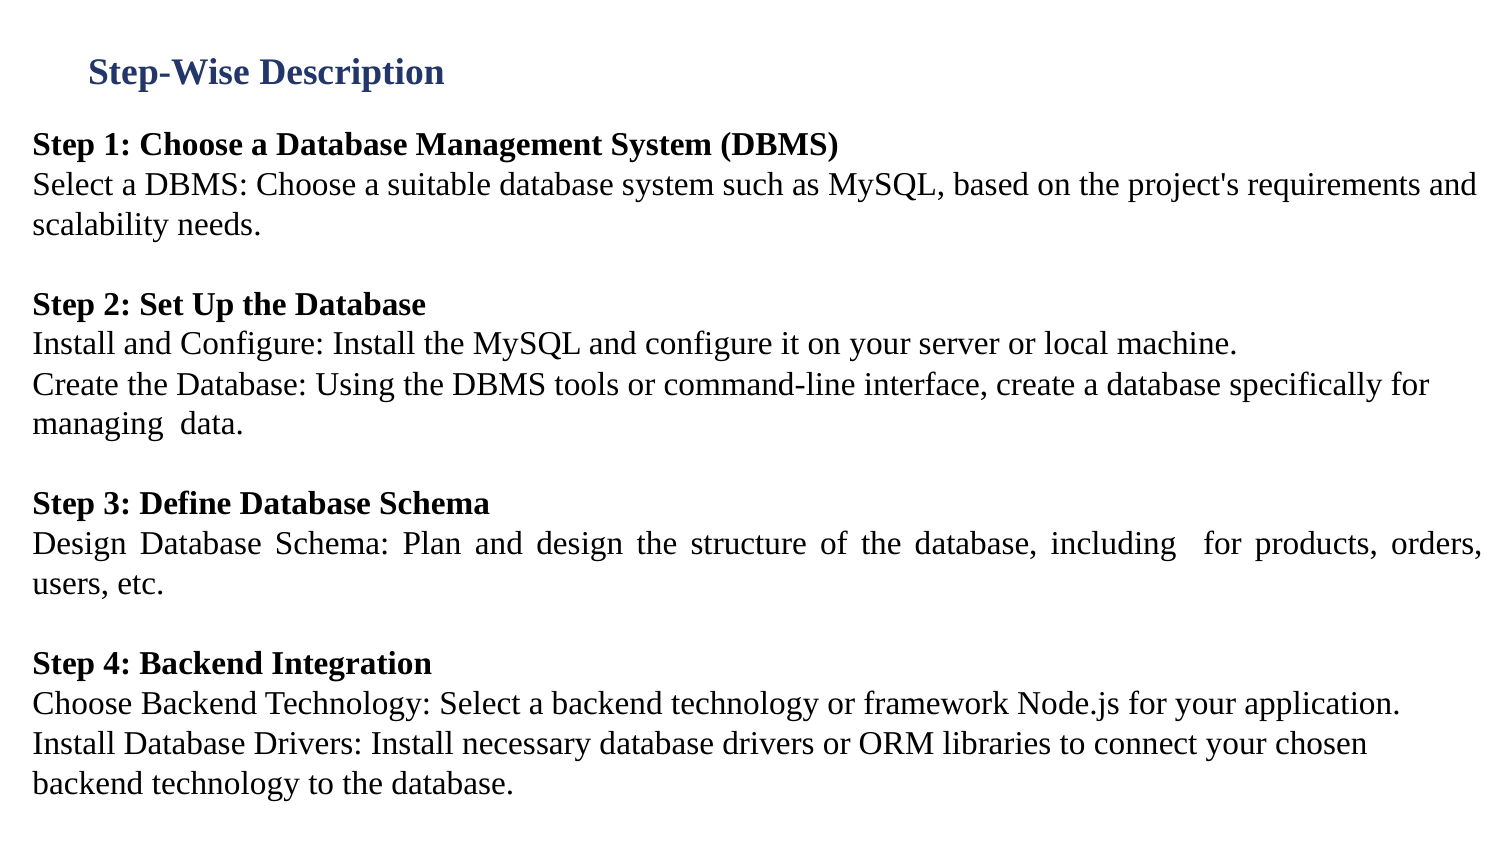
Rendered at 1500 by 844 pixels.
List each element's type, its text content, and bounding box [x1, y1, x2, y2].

text_box Step 1: Choose a Database Management System (DBMS) Select a DBMS: Choose a suitable database system such as MySQL, based on the project's requirements and scalability needs. Step 2: Set Up the Database Install and Configure: Install the MySQL and configure it on your server or local machine. Create the Database: Using the DBMS tools or command-line interface, create a database specifically for managing data. Step 3: Define Database Schema Design Database Schema: Plan and design the structure of the database, including for products, orders, users, etc. Step 4: Backend Integration Choose Backend Technology: Select a backend technology or framework Node.js for your application. Install Database Drivers: Install necessary database drivers or ORM libraries to connect your chosen backend technology to the database. [17, 114, 1500, 809]
text_box Step-Wise Description [88, 43, 467, 93]
